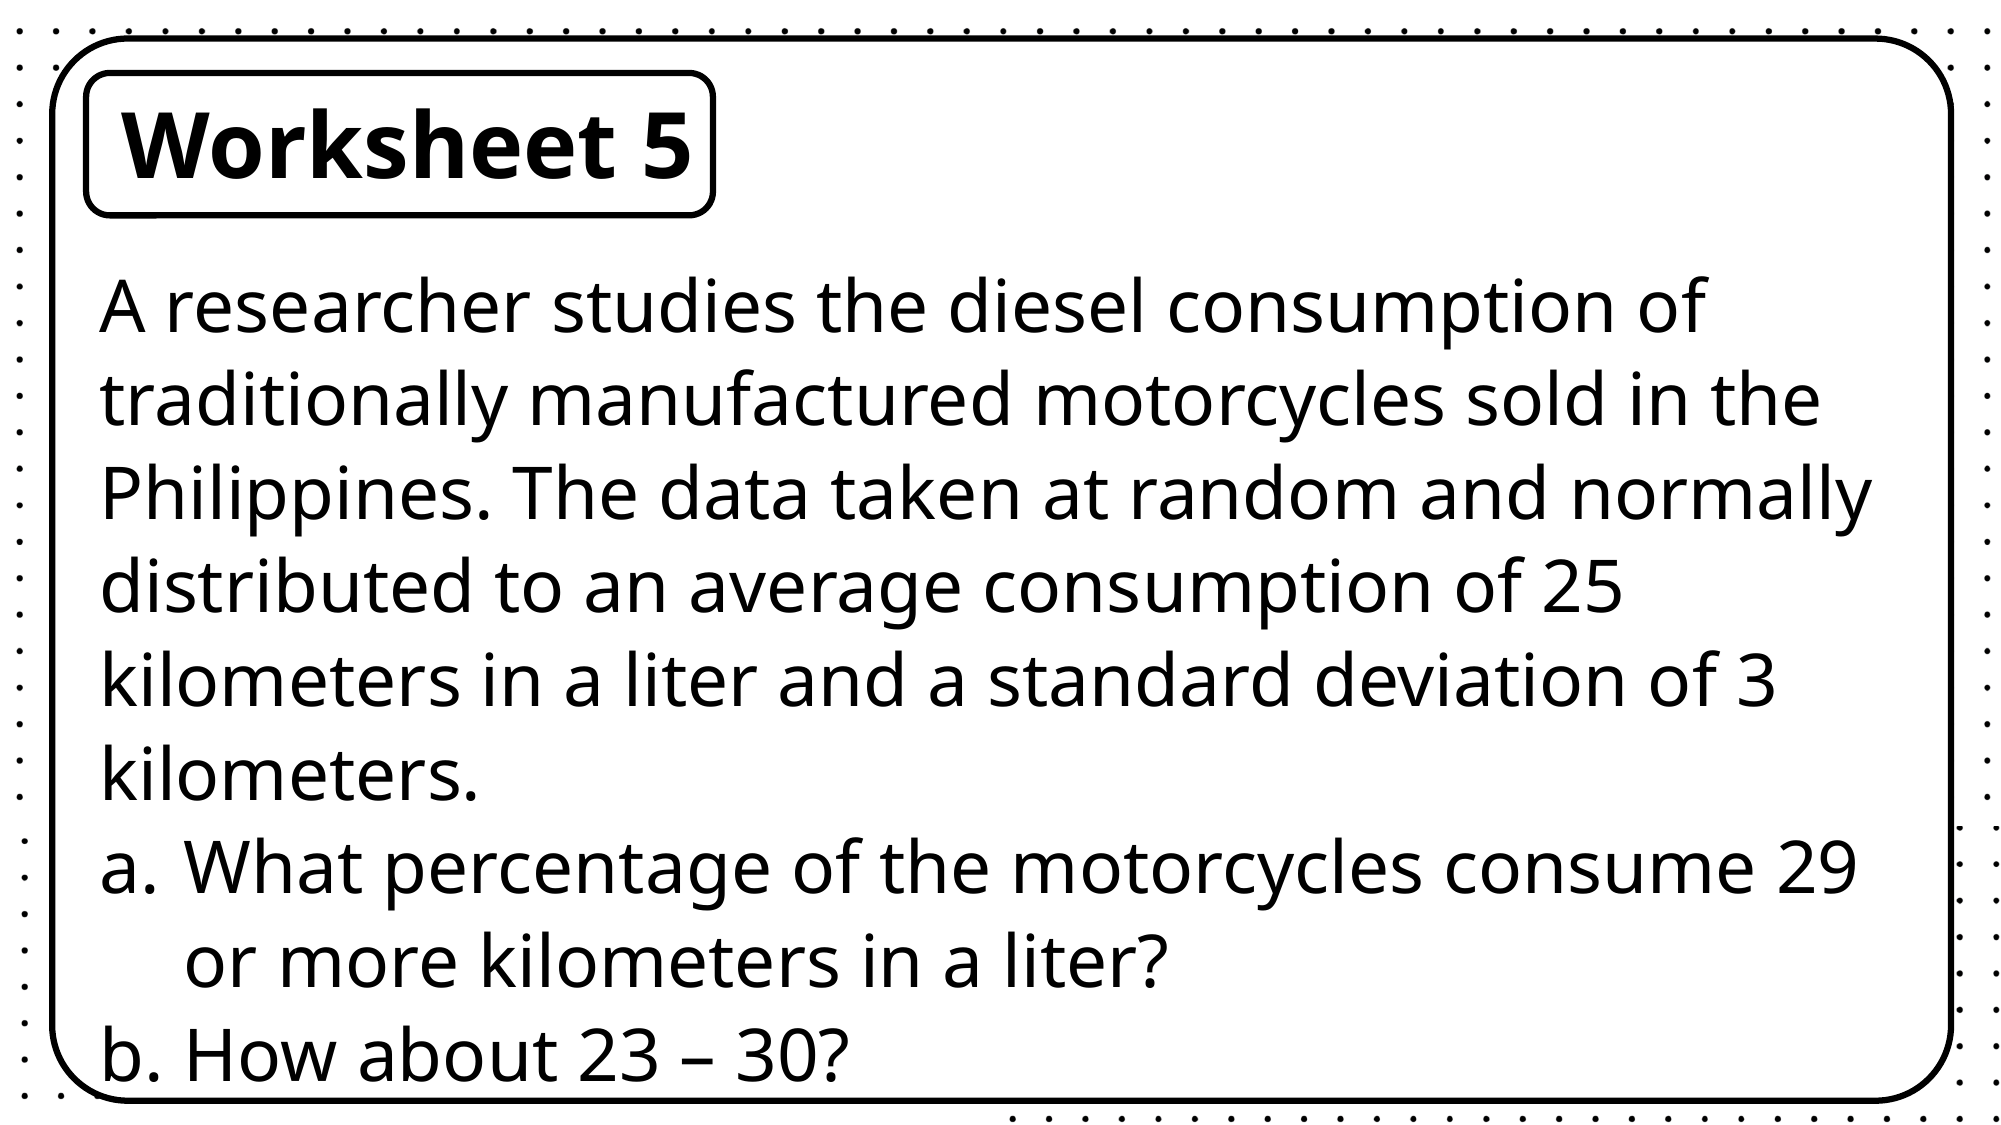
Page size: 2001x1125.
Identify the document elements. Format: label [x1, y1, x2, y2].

text_box [117, 342, 804, 781]
text_box [52, 38, 1952, 1101]
text_box [0, 0, 2000, 1125]
